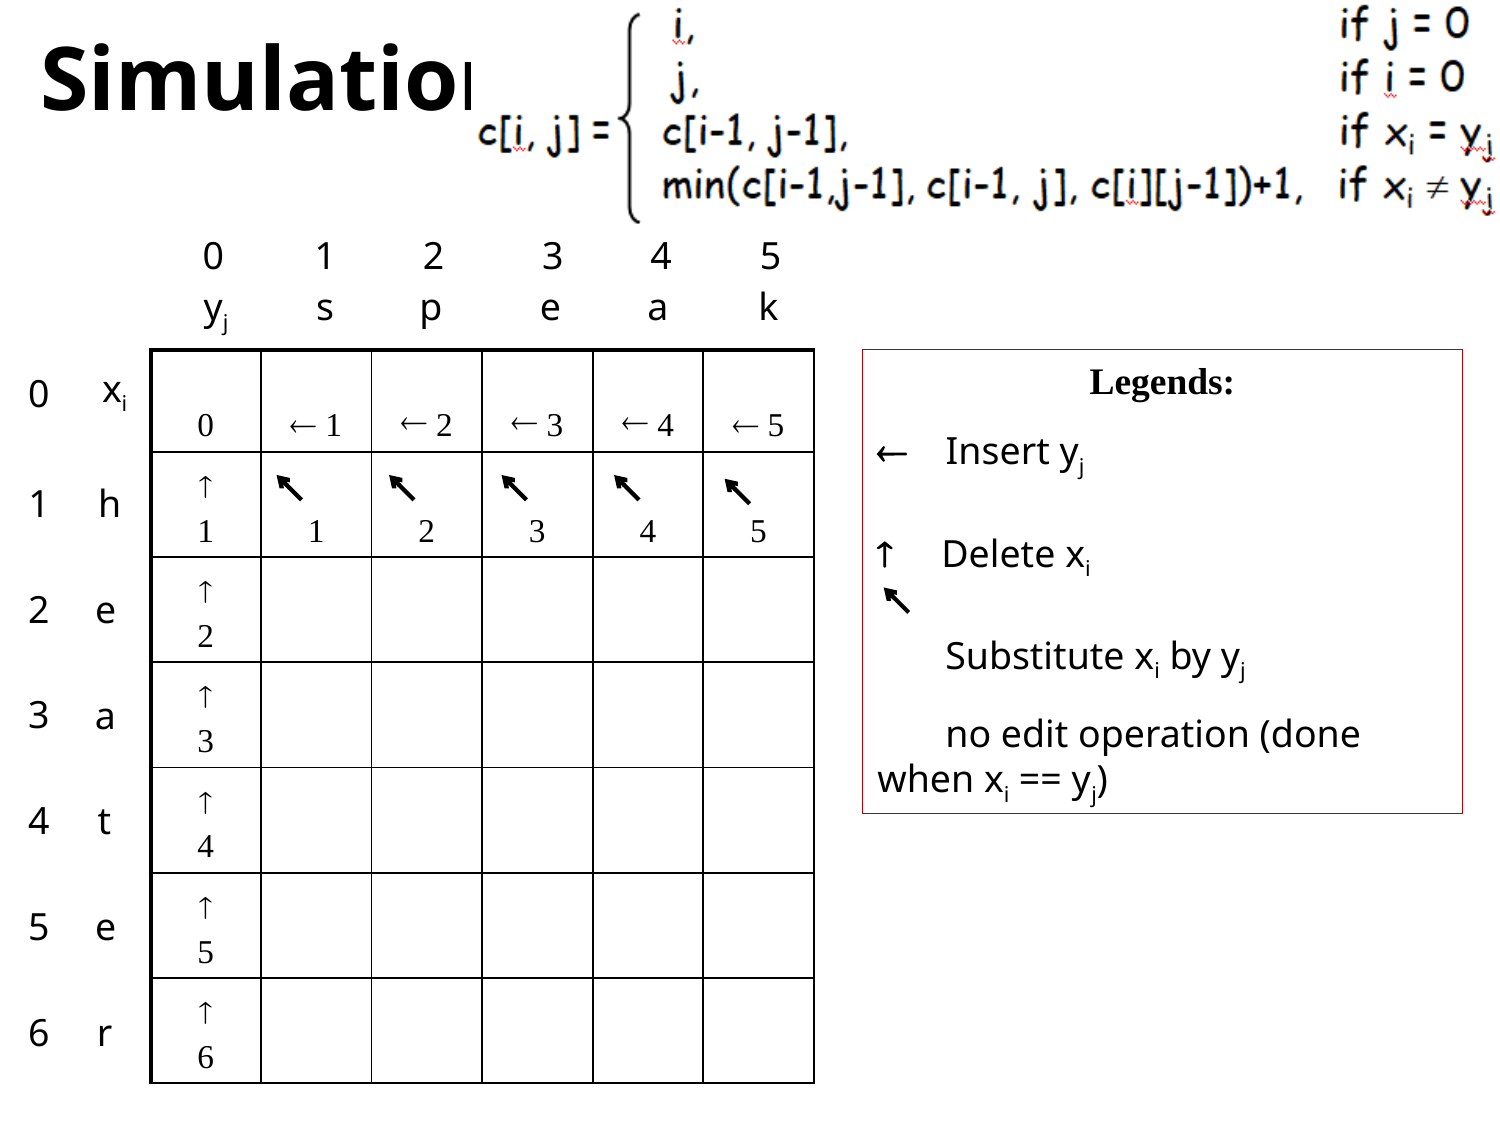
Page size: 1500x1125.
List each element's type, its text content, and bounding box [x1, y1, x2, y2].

table_cell  1 [153, 453, 260, 556]
table_header 0 [153, 418, 260, 451]
table_cell  6 [153, 979, 260, 1082]
table_header 3 [483, 418, 592, 451]
title Simulation [25, 26, 471, 138]
table_header 4 [594, 418, 702, 451]
table_cell [704, 979, 813, 1082]
table_header  5 [704, 352, 813, 451]
table_cell [594, 979, 702, 1082]
table_cell [483, 558, 592, 661]
table_cell  4 [153, 768, 260, 872]
table_cell [372, 768, 481, 872]
table_cell [262, 768, 371, 872]
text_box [389, 474, 415, 500]
table_cell [594, 663, 702, 767]
table_cell [704, 874, 813, 977]
table_cell [483, 663, 592, 767]
table_cell [262, 663, 371, 767]
table_cell [594, 558, 702, 661]
table_cell [372, 874, 481, 977]
table_cell [262, 979, 371, 1082]
text_box Legends:  Insert yj  Delete xi Substitute xi by yj no edit operation (done when xi == yj) [862, 349, 1463, 814]
table_cell [262, 558, 371, 661]
table_cell [372, 558, 481, 661]
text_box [80, 224, 802, 418]
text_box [614, 474, 640, 500]
table_cell 4 [594, 453, 702, 556]
table_header  1 [262, 418, 371, 451]
table_cell [483, 874, 592, 977]
table_cell [483, 979, 592, 1082]
picture [471, 0, 1500, 238]
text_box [501, 474, 527, 500]
table_cell 1 [262, 453, 371, 556]
table_cell [262, 874, 371, 977]
table_cell [594, 874, 702, 977]
table_cell 2 [372, 453, 481, 556]
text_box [883, 587, 909, 613]
table_cell [704, 768, 813, 872]
table_cell  5 [153, 874, 260, 977]
table_cell 3 [483, 453, 592, 556]
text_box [12, 362, 136, 1088]
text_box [724, 478, 750, 504]
table_cell  2 [153, 558, 260, 661]
table_cell [372, 663, 481, 767]
table_header 2 [372, 418, 481, 451]
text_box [276, 474, 302, 500]
table_cell [704, 558, 813, 661]
table_cell 5 [704, 453, 813, 556]
table_cell [372, 979, 481, 1082]
table_cell  3 [153, 663, 260, 767]
table_cell [483, 768, 592, 872]
table_cell [704, 663, 813, 767]
table_cell [594, 768, 702, 872]
